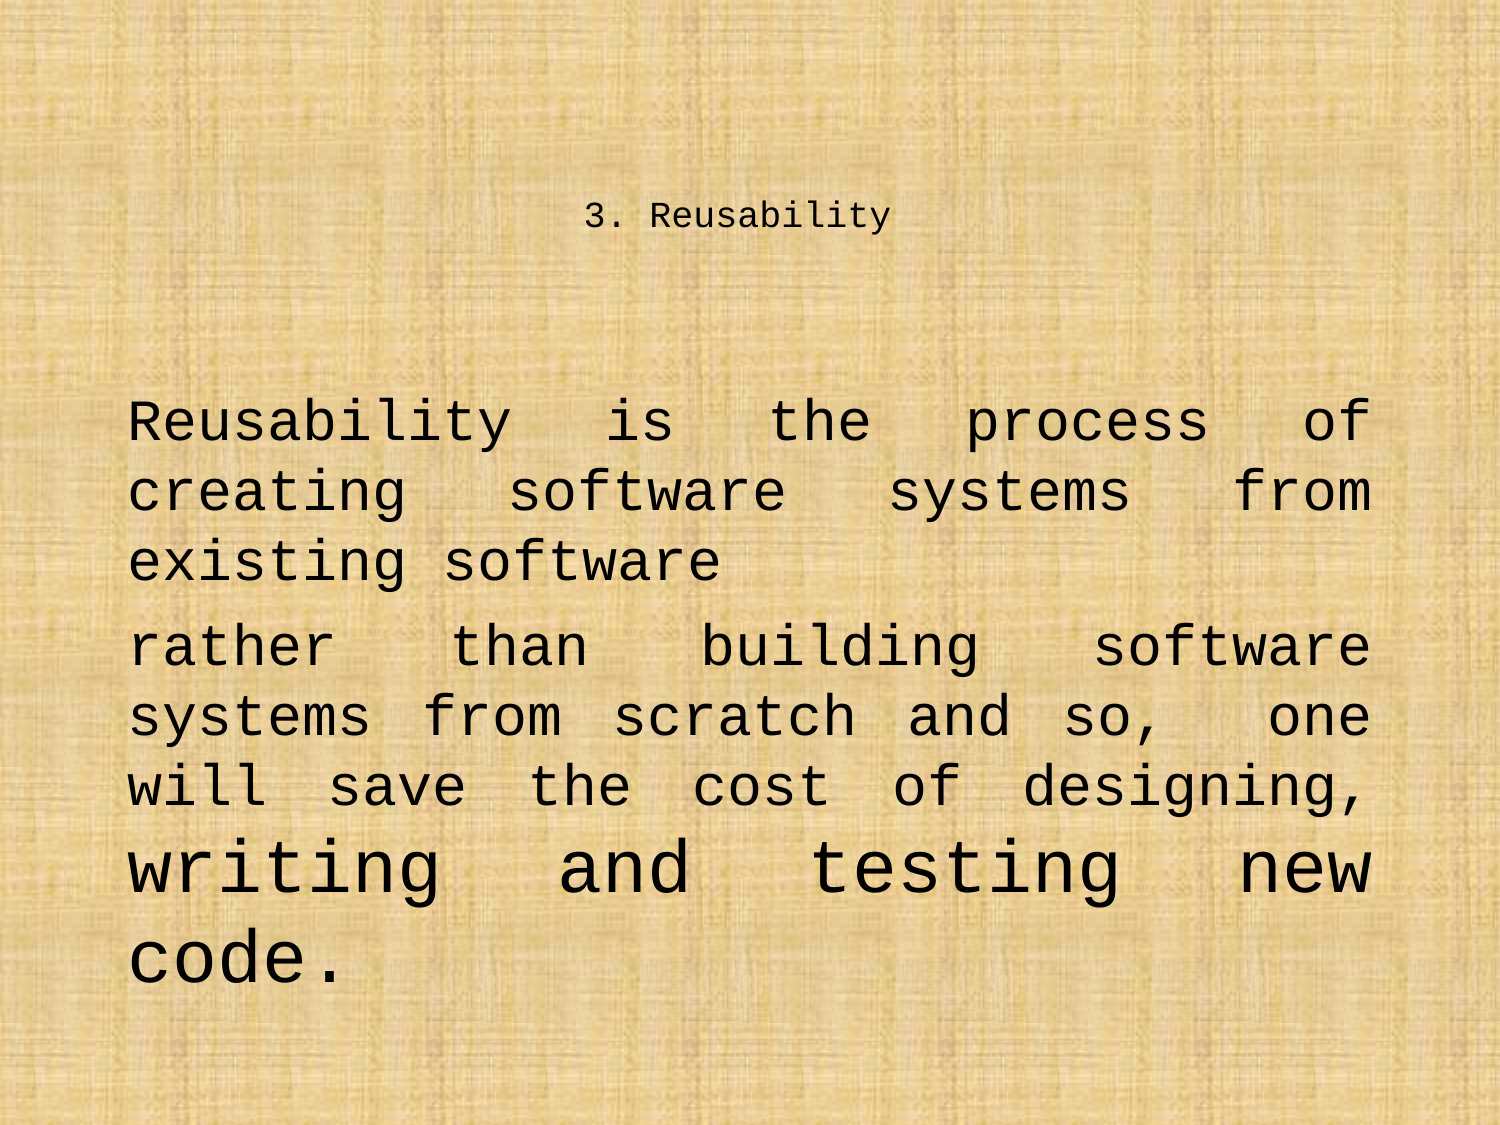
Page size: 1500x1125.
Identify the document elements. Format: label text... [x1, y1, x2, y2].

picture [0, 0, 1500, 1125]
subtitle Reusability is the process of creating software systems from existing software rather than building software systems from scratch and so, one will save the cost of designing, writing and testing new code. [112, 375, 1388, 925]
title 3. Reusability [99, 137, 1375, 288]
